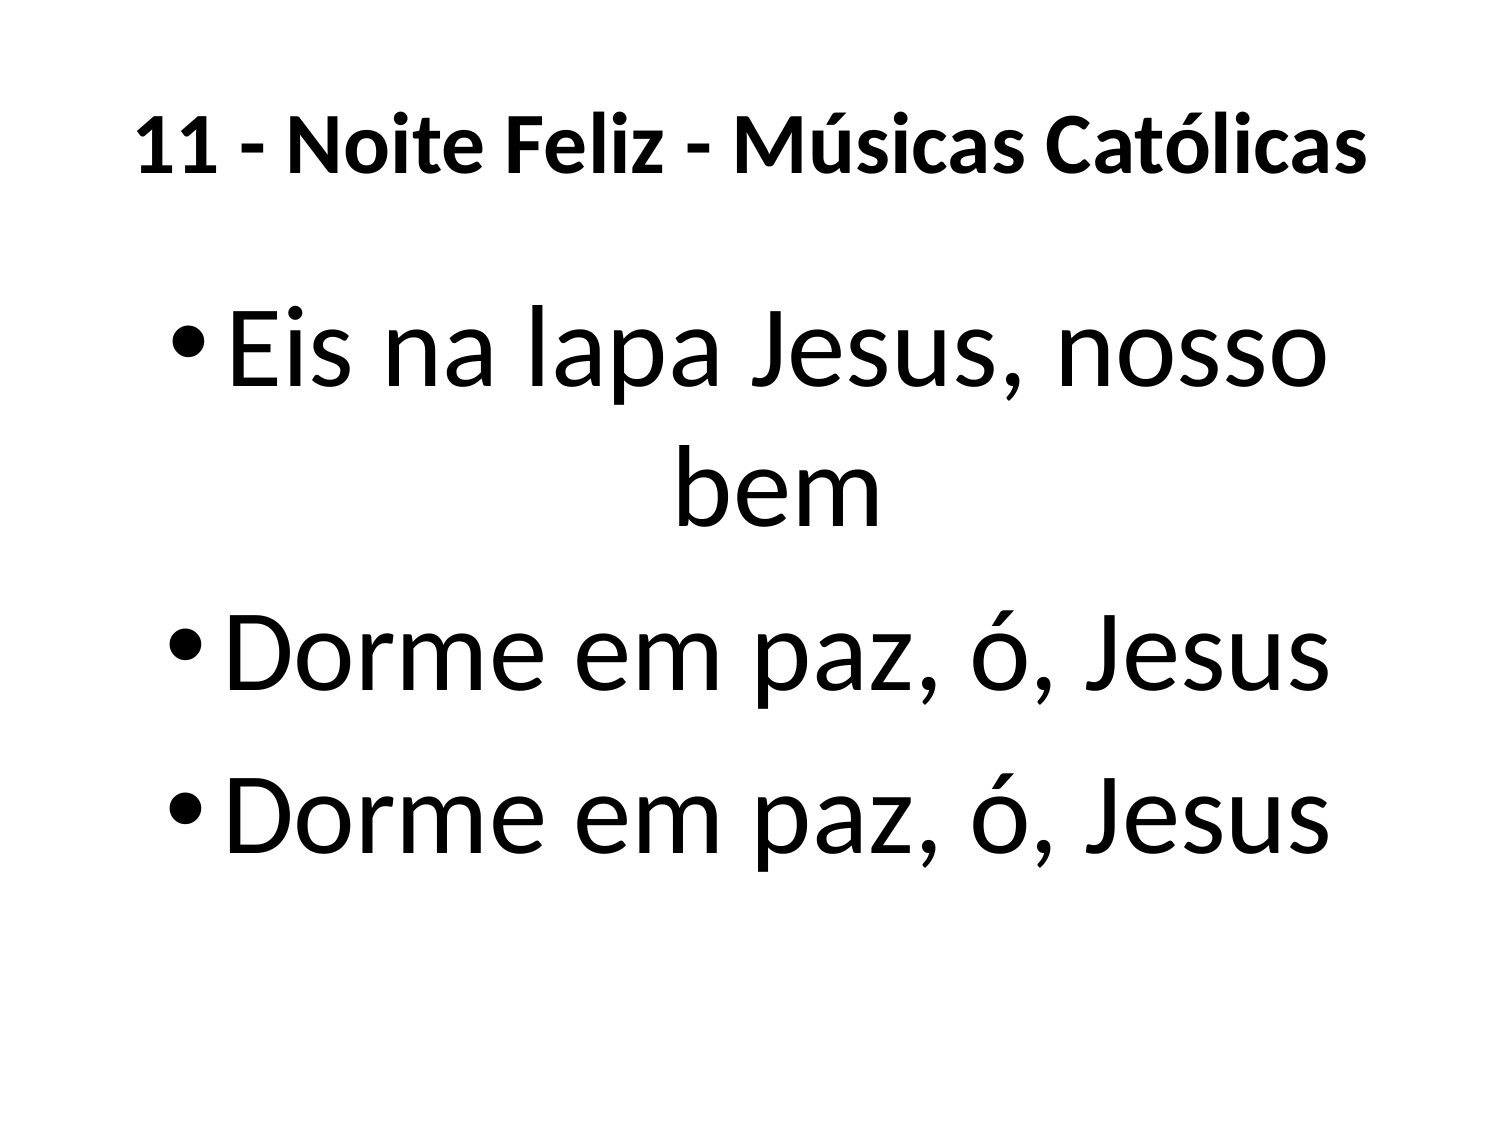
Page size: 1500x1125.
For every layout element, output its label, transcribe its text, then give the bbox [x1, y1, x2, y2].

list Eis na lapa Jesus, nosso bem Dorme em paz, ó, Jesus Dorme em paz, ó, Jesus [75, 262, 1425, 1005]
title 11 - Noite Feliz - Músicas Católicas [75, 45, 1425, 233]
